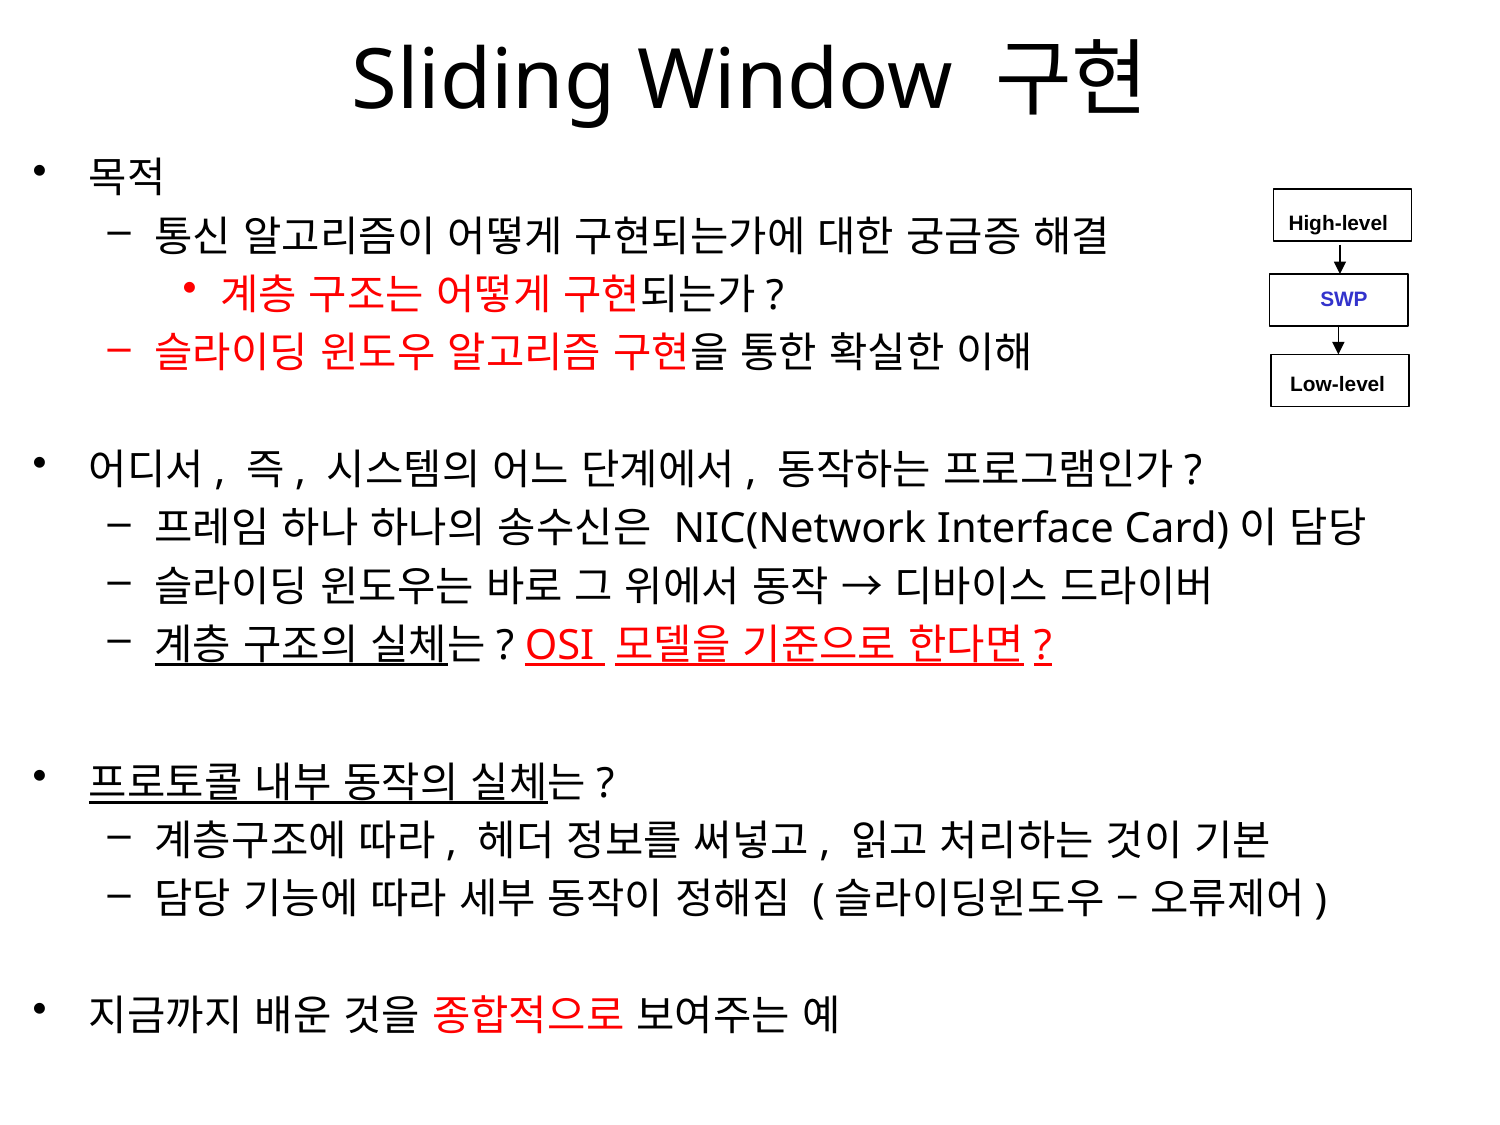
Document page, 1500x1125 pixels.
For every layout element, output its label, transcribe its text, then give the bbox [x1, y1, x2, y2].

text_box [1269, 144, 1412, 407]
title Sliding Window 구현 [112, 18, 1388, 132]
list 목적 통신 알고리즘이 어떻게 구현되는가에 대한 궁금증 해결 계층 구조는 어떻게 구현되는가? 슬라이딩 윈도우 알고리즘 구현을 통한 확실한 이해 어디서, 즉, 시스템의 어느 단계에서, 동작하는 프로그램인가? 프레임 하나 하나의 송수신은 NIC(Network Interface Card)이 담당 슬라이딩 윈도우는 바로 그 위에서 동작 → 디바이스 드라이버 계층 구조의 실체는? OSI 모델을 기준으로 한다면? 프로토콜 내부 동작의 실체는? 계층구조에 따라, 헤더 정보를 써넣고, 읽고 처리하는 것이 기본 담당 기능에 따라 세부 동작이 정해짐 (슬라이딩윈도우 – 오류제어) 지금까지 배운 것을 종합적으로 보여주는 예 [17, 143, 1459, 1107]
